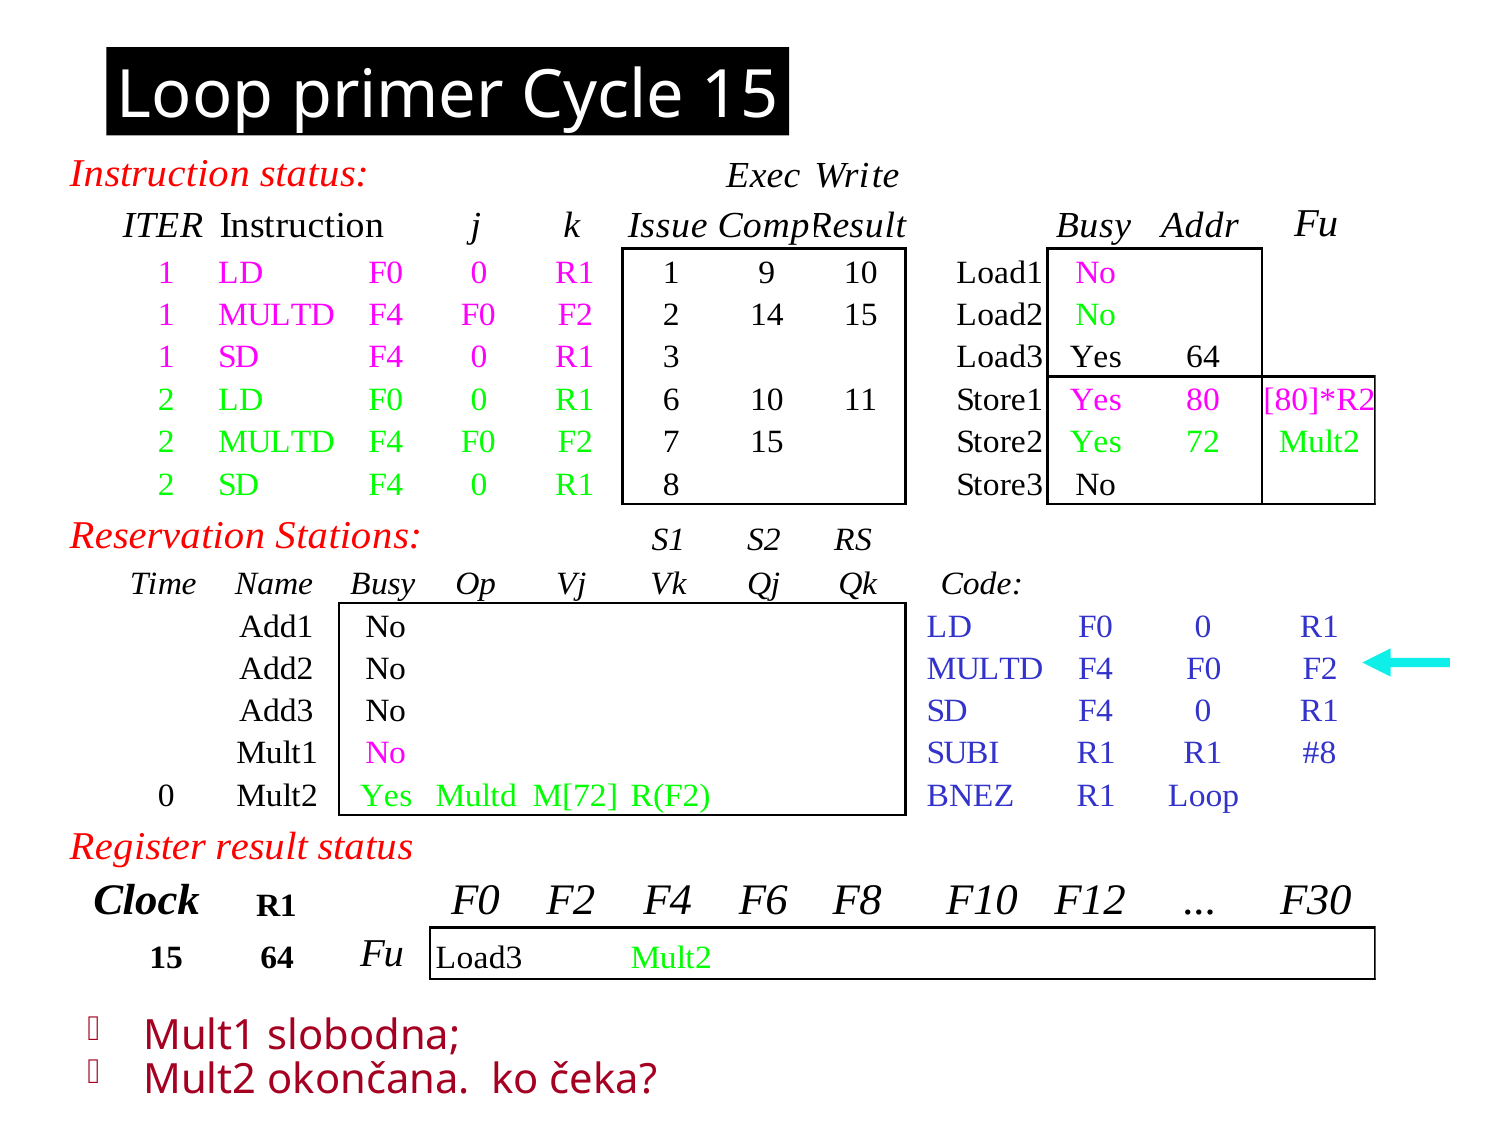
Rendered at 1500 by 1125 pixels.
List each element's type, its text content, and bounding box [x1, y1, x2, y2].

text_box Mult1 slobodna; Mult2 okončana. ko čeka? [72, 1014, 1391, 1088]
text_box Loop primer Cycle 15 [106, 47, 790, 136]
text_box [62, 146, 1378, 981]
